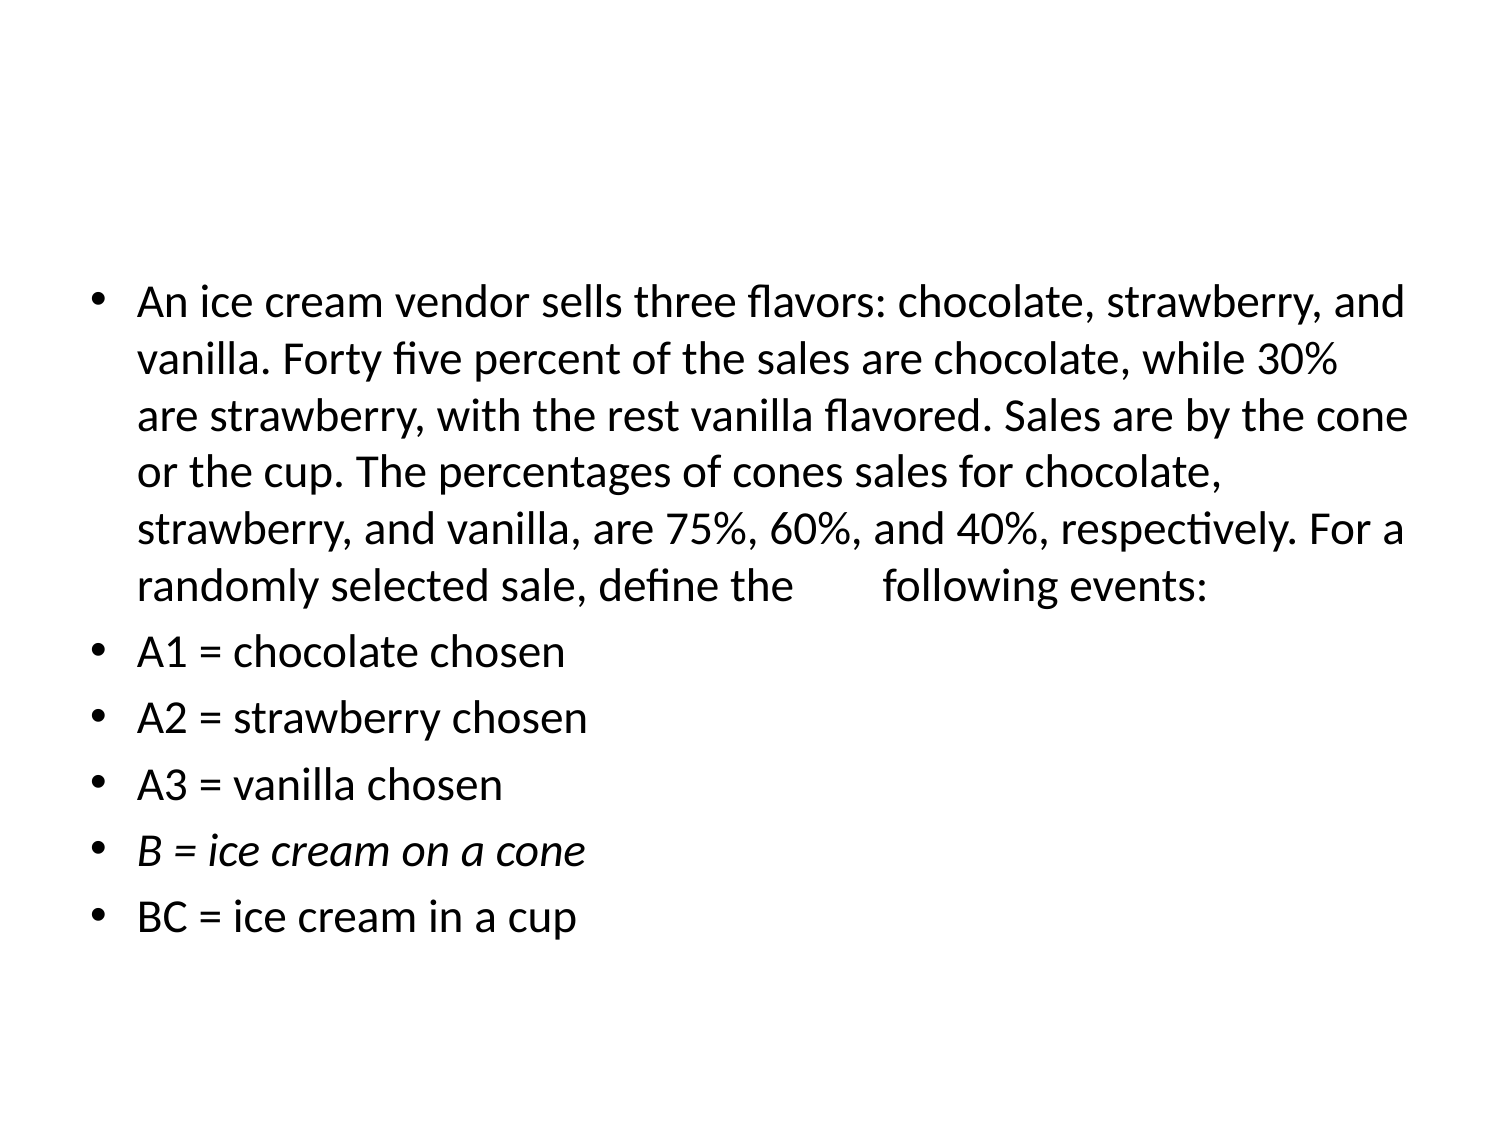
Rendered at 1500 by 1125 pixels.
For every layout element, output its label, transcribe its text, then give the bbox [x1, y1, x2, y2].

list An ice cream vendor sells three flavors: chocolate, strawberry, and vanilla. Forty five percent of the sales are chocolate, while 30% are strawberry, with the rest vanilla flavored. Sales are by the cone or the cup. The percentages of cones sales for chocolate, strawberry, and vanilla, are 75%, 60%, and 40%, respectively. For a randomly selected sale, define the following events: A1 = chocolate chosen A2 = strawberry chosen A3 = vanilla chosen B = ice cream on a cone BC = ice cream in a cup [75, 262, 1425, 1005]
